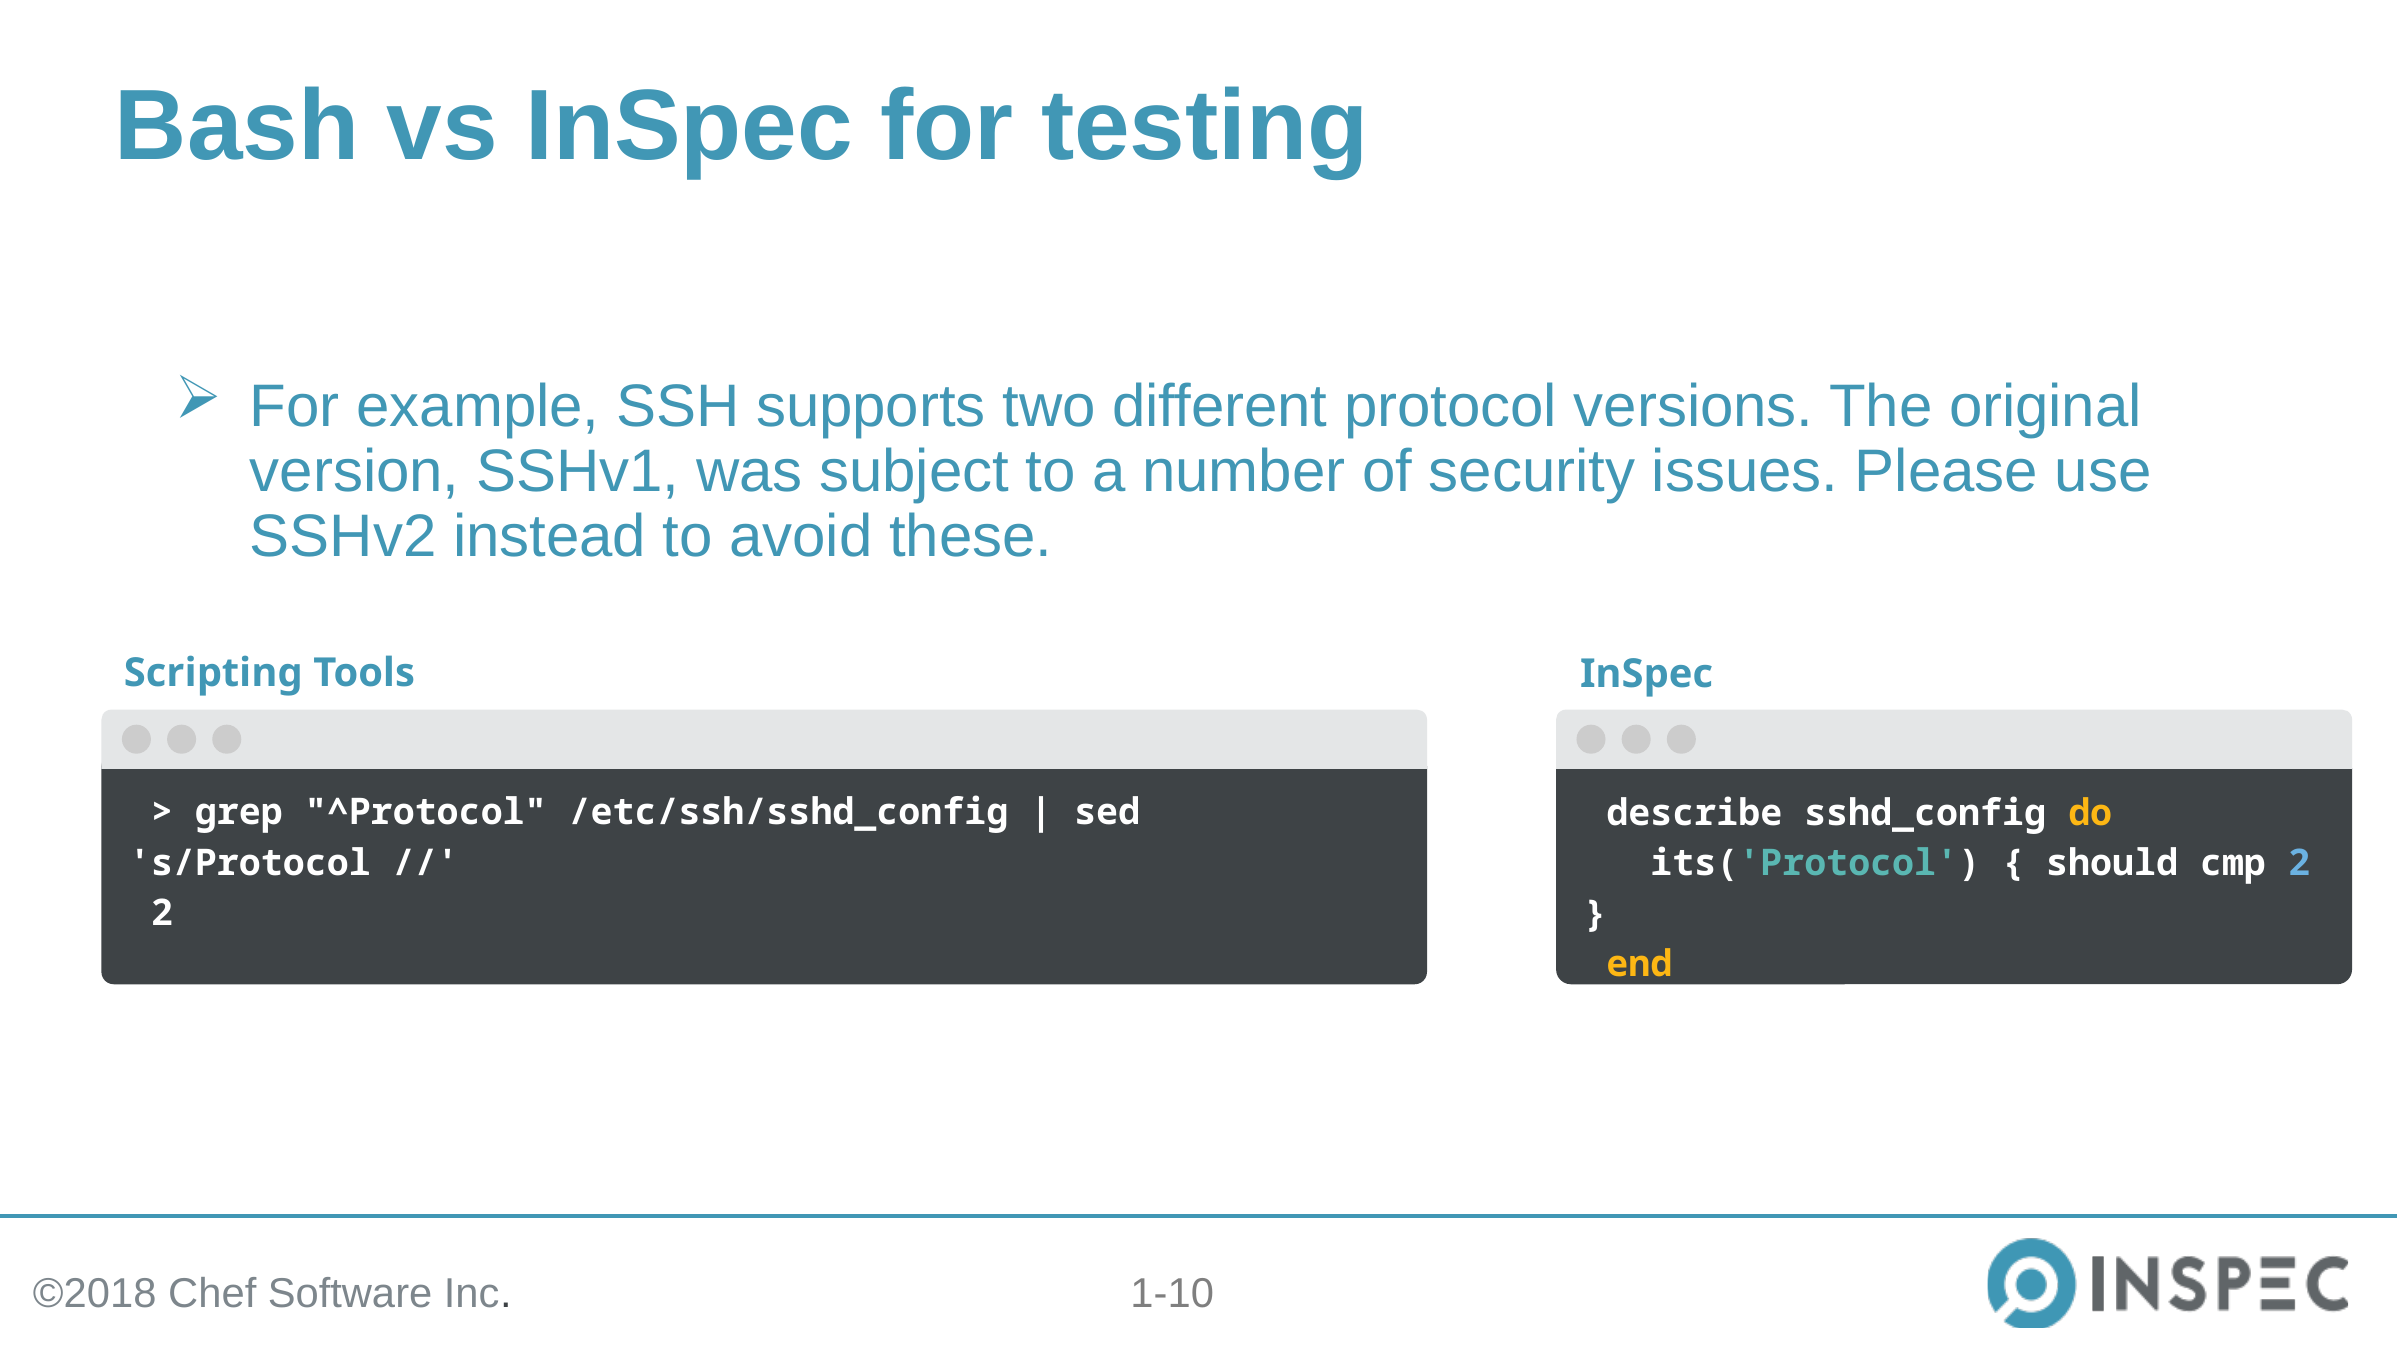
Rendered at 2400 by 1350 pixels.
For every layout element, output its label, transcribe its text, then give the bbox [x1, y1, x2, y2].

text_box Scripting Tools [99, 644, 888, 704]
title Bash vs InSpec for testing [99, 58, 2300, 168]
text_box [1666, 724, 1696, 754]
text_box [167, 724, 197, 754]
list For example, SSH supports two different protocol versions. The original version, SSHv1, was subject to a number of security issues. Please use SSHv2 instead to avoid these. [99, 360, 2352, 1150]
text_box [1576, 724, 1606, 754]
text_box [101, 709, 1428, 769]
text_box InSpec [1556, 644, 2344, 704]
text_box describe sshd_config do its('Protocol') { should cmp 2 } end [1556, 769, 2353, 985]
text_box [1556, 709, 2353, 769]
text_box [1621, 724, 1651, 754]
text_box [212, 724, 242, 754]
text_box > grep "^Protocol" /etc/ssh/sshd_config | sed 's/Protocol //' 2 [101, 769, 1428, 985]
text_box [121, 724, 151, 754]
